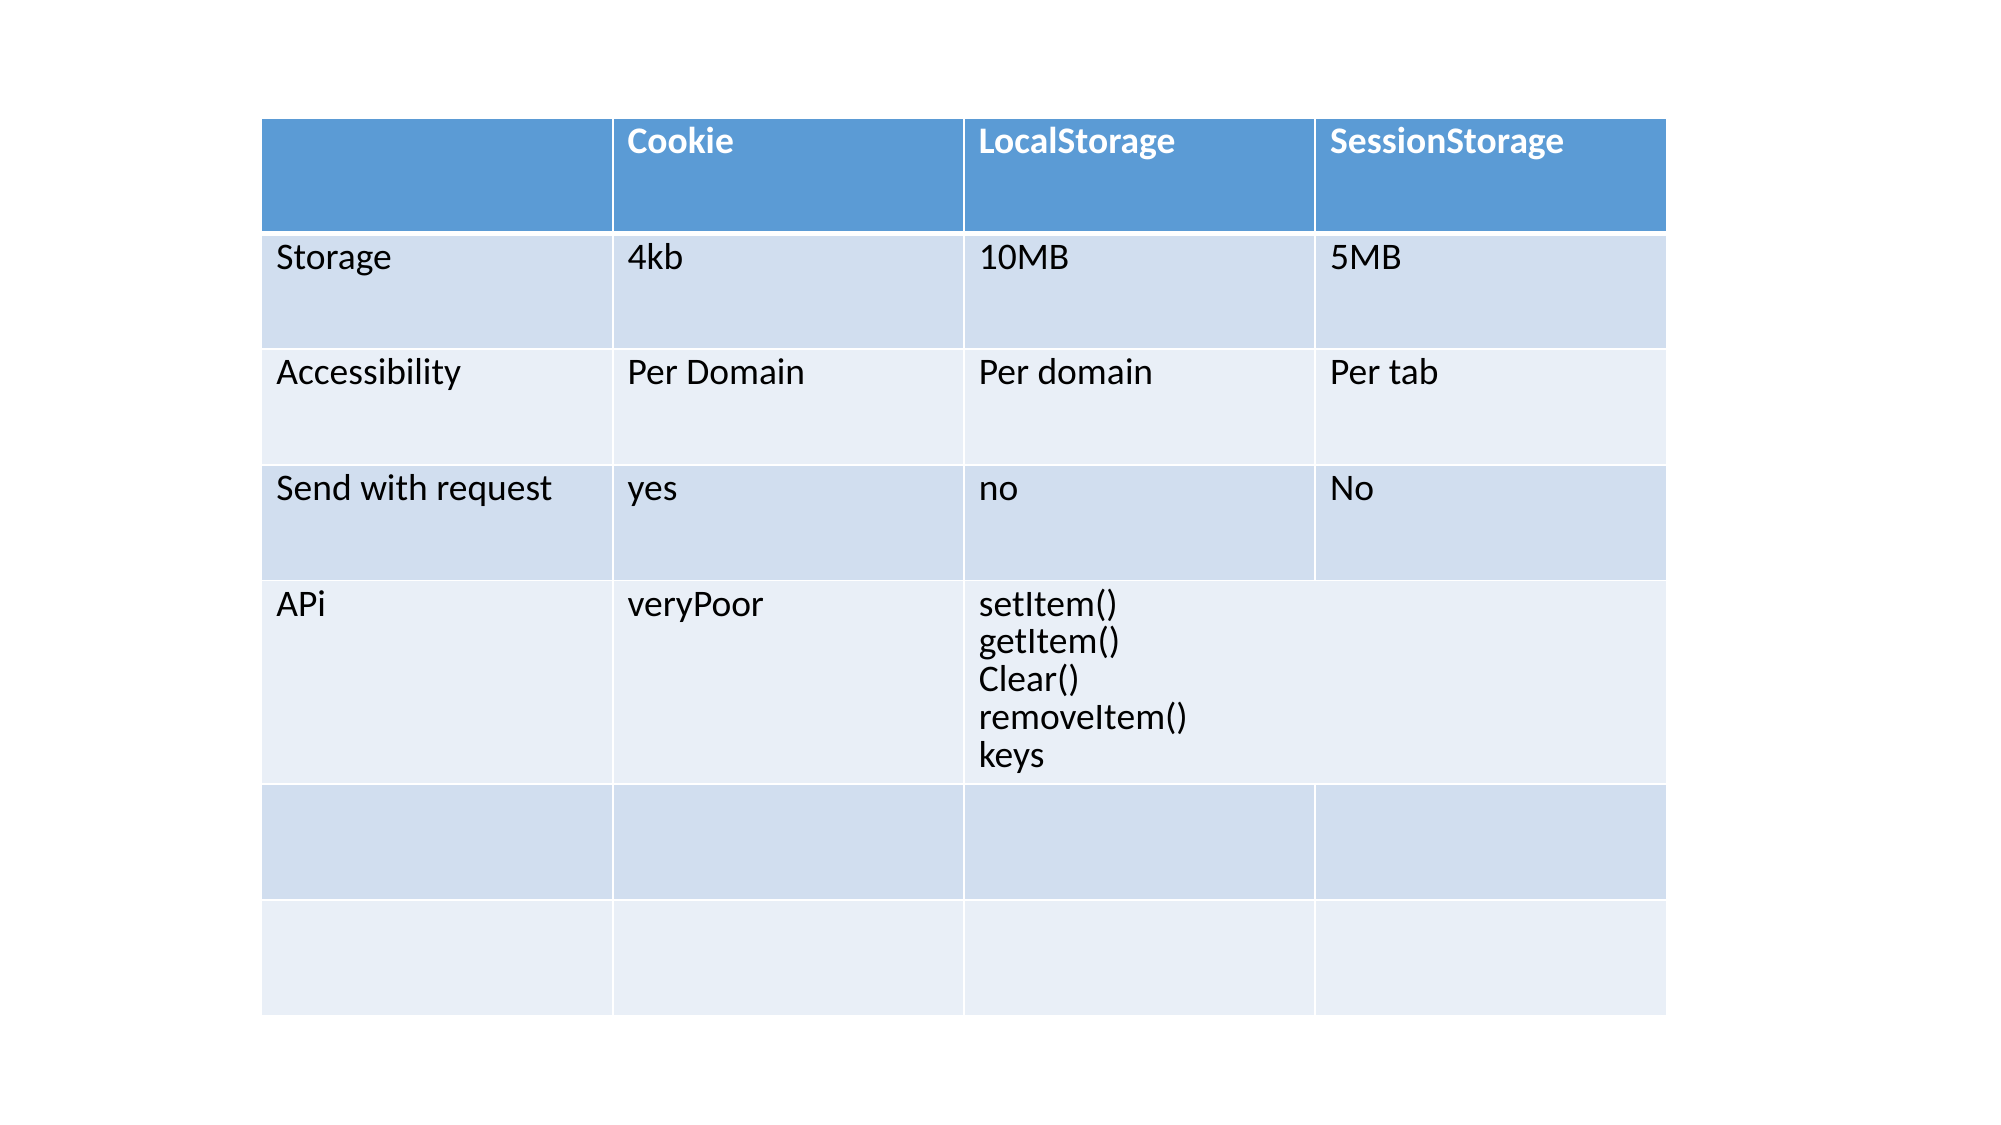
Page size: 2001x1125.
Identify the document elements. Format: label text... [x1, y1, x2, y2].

table_cell yes [614, 466, 963, 580]
table_cell [262, 901, 612, 1015]
table_header LocalStorage [965, 119, 1314, 231]
table_cell Per Domain [614, 350, 963, 464]
table_header Cookie [614, 119, 963, 231]
table_header SessionStorage [1316, 119, 1666, 231]
table_cell 5MB [1316, 236, 1666, 348]
table_cell [262, 785, 612, 899]
table_cell [965, 901, 1314, 1015]
table_cell no [965, 466, 1314, 580]
table_cell veryPoor [614, 581, 963, 783]
table_cell Storage [262, 236, 612, 348]
table_cell [1316, 901, 1666, 1015]
table_cell [965, 785, 1314, 899]
table_cell Send with request [262, 466, 612, 580]
table_cell [614, 785, 963, 899]
table_cell [1316, 785, 1666, 899]
table_cell Per tab [1316, 350, 1666, 464]
table_cell Per domain [965, 350, 1314, 464]
table_cell [614, 901, 963, 1015]
table_cell 4kb [614, 236, 963, 348]
table_header [262, 119, 612, 231]
table_cell No [1316, 466, 1666, 580]
table_cell 10MB [965, 236, 1314, 348]
table_cell setItem() getItem() Clear() removeItem() keys [965, 581, 1666, 783]
table_cell APi [262, 581, 612, 783]
table_cell Accessibility [262, 350, 612, 464]
